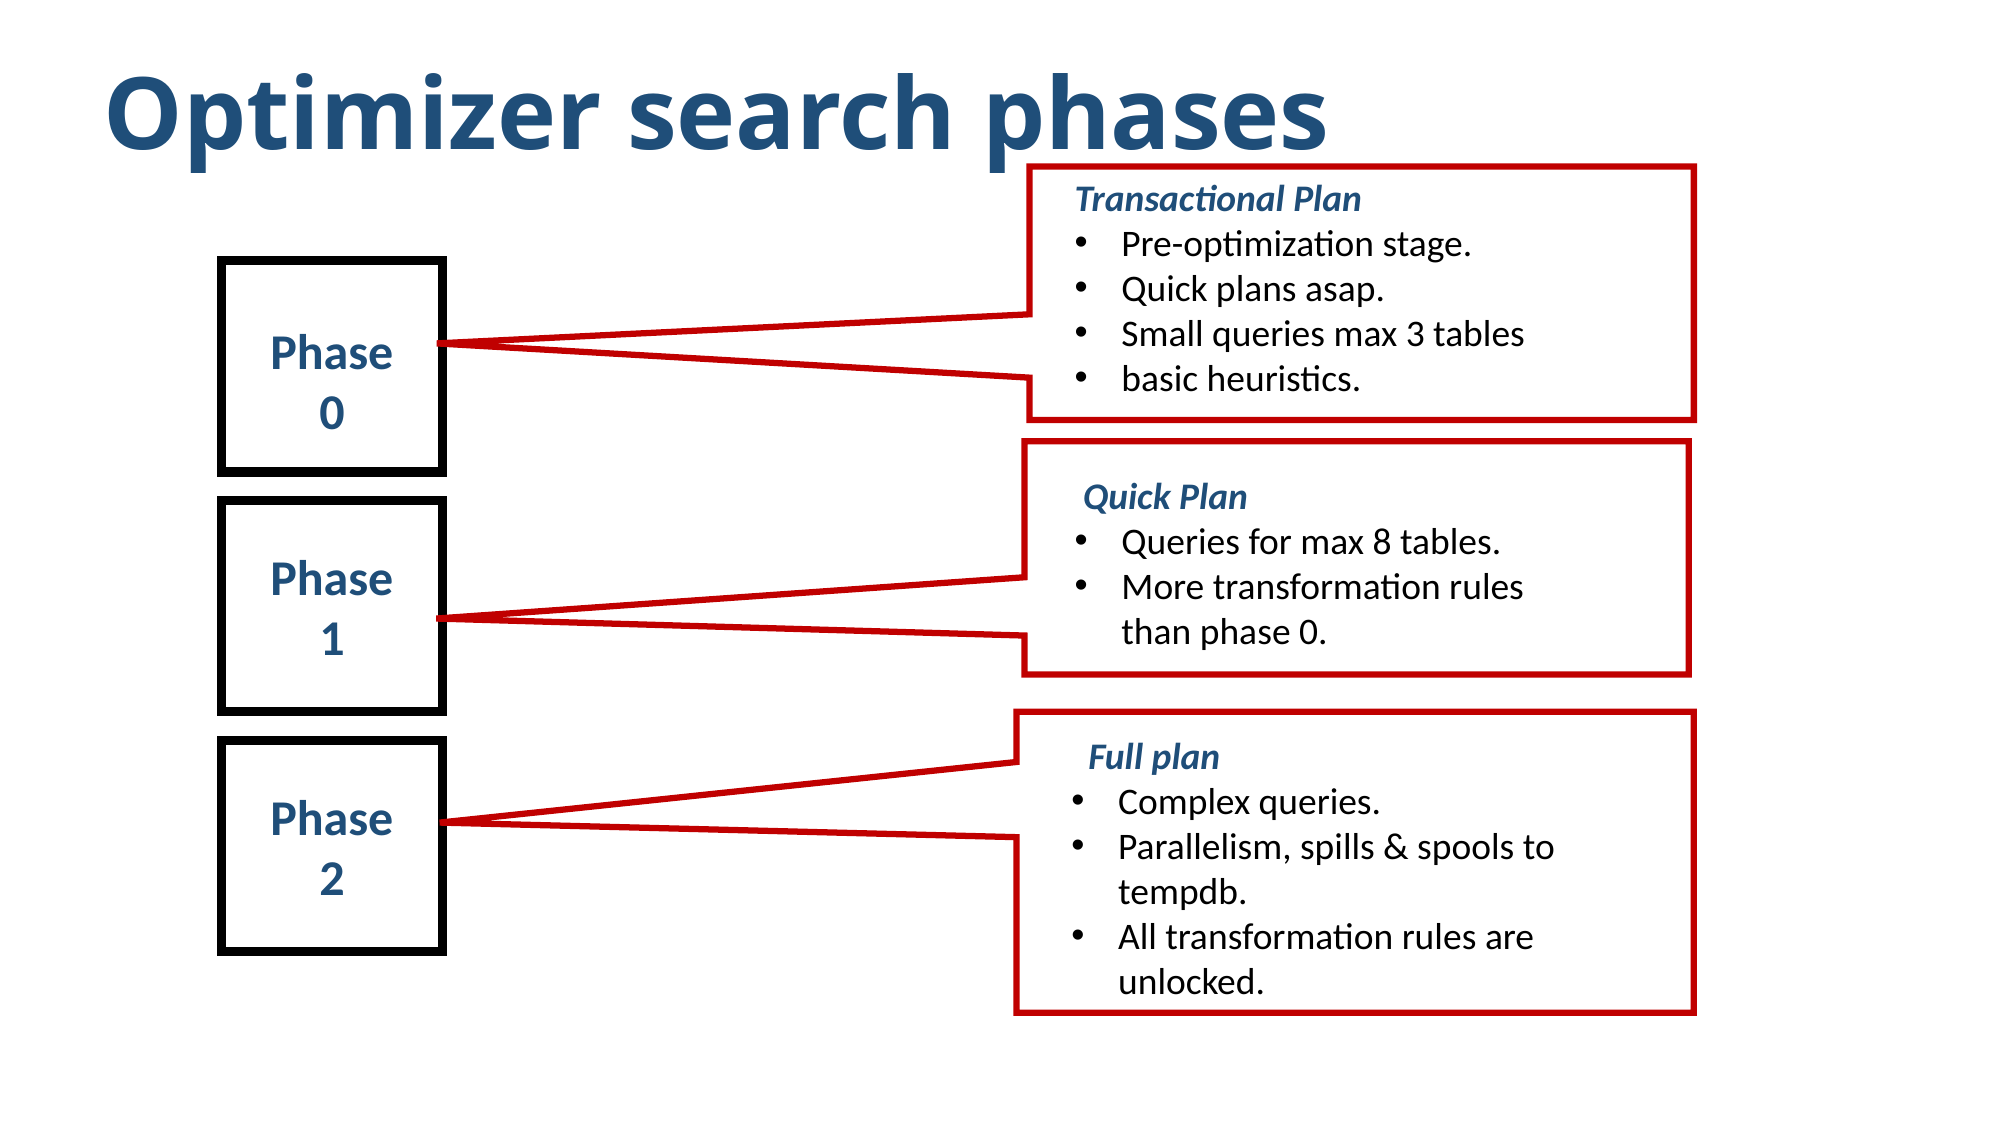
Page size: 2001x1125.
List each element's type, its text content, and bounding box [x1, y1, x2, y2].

text_box [220, 260, 444, 473]
text_box [436, 165, 1695, 421]
text_box Phase 2 [243, 777, 421, 913]
text_box Phase 0 [243, 312, 421, 448]
text_box Full plan Complex queries. Parallelism, spills & spools to tempdb. All transformation rules are unlocked. [1056, 724, 1662, 1010]
text_box Quick Plan Queries for max 8 tables. More transformation rules than phase 0. [1059, 464, 1605, 705]
text_box [220, 500, 444, 713]
text_box [436, 440, 1690, 676]
text_box Optimizer search phases [89, 41, 1622, 177]
text_box Transactional Plan Pre-optimization stage. Quick plans asap. Small queries max 3 tables basic heuristics. [1059, 166, 1666, 440]
text_box Phase 1 [243, 538, 421, 673]
text_box [439, 710, 1695, 1014]
text_box [220, 739, 444, 953]
